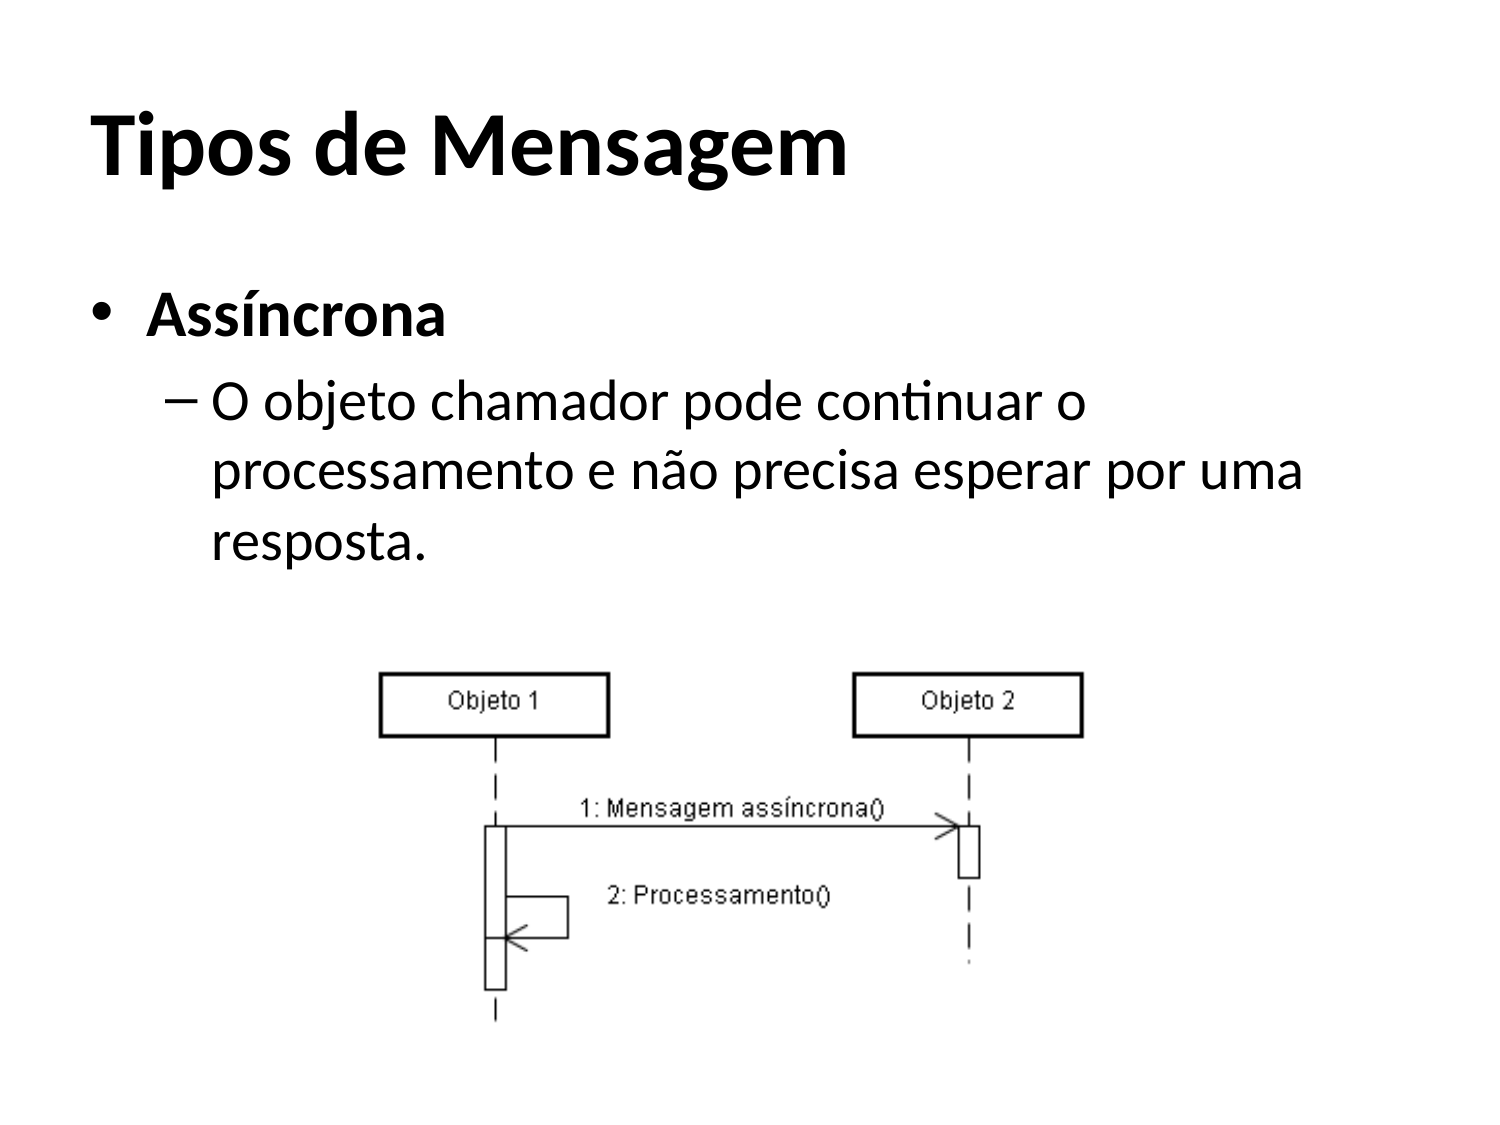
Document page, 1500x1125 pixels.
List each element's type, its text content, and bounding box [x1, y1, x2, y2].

title Tipos de Mensagem [75, 45, 1425, 233]
picture [371, 656, 1105, 1041]
list Assíncrona O objeto chamador pode continuar o processamento e não precisa esperar por uma resposta. [75, 262, 1425, 622]
